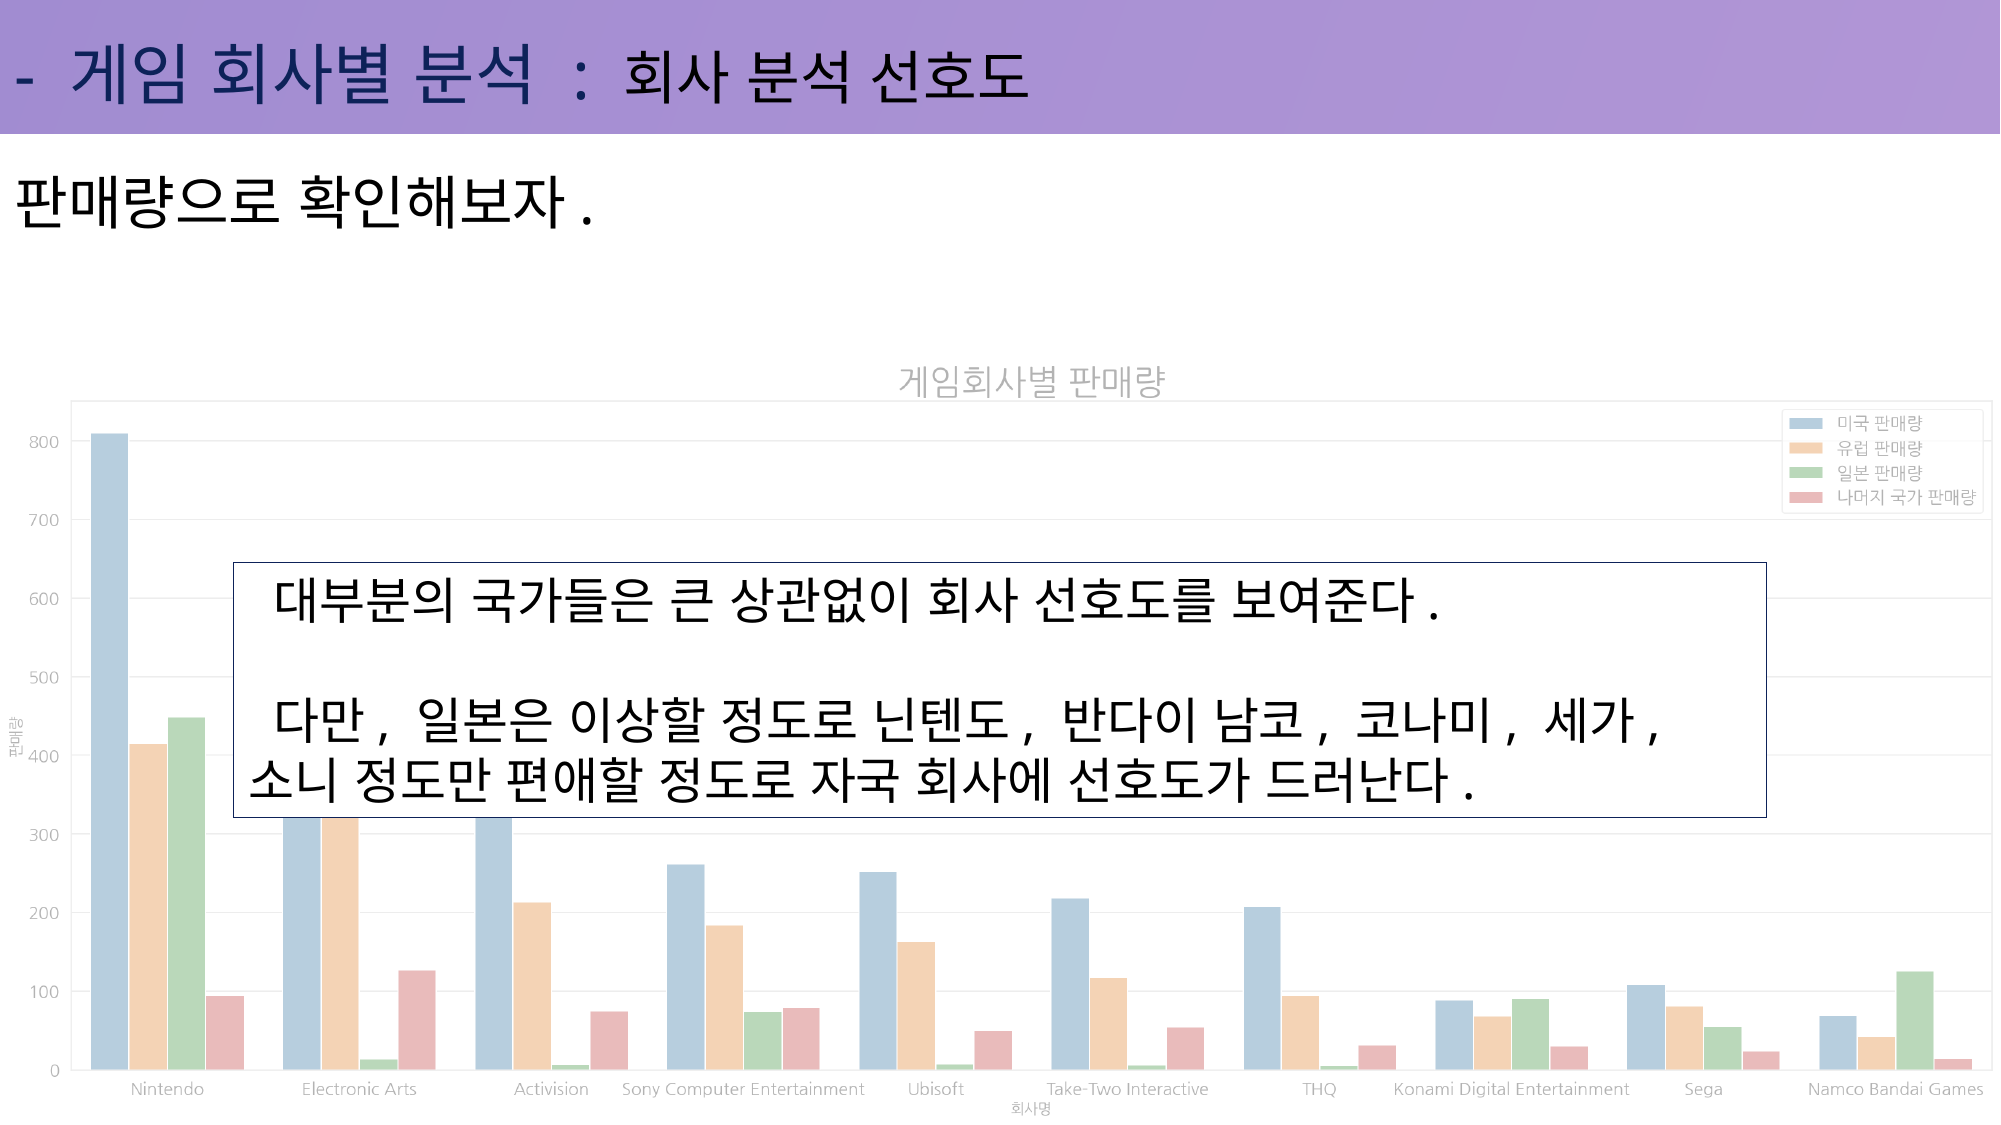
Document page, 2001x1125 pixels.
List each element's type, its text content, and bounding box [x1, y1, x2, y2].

text_box 판매량으로 확인해보자. [0, 158, 2000, 244]
picture [0, 358, 2000, 1125]
text_box - 게임 회사별 분석 : 회사 분석 선호도 [0, 25, 1703, 121]
text_box [0, 0, 2000, 134]
